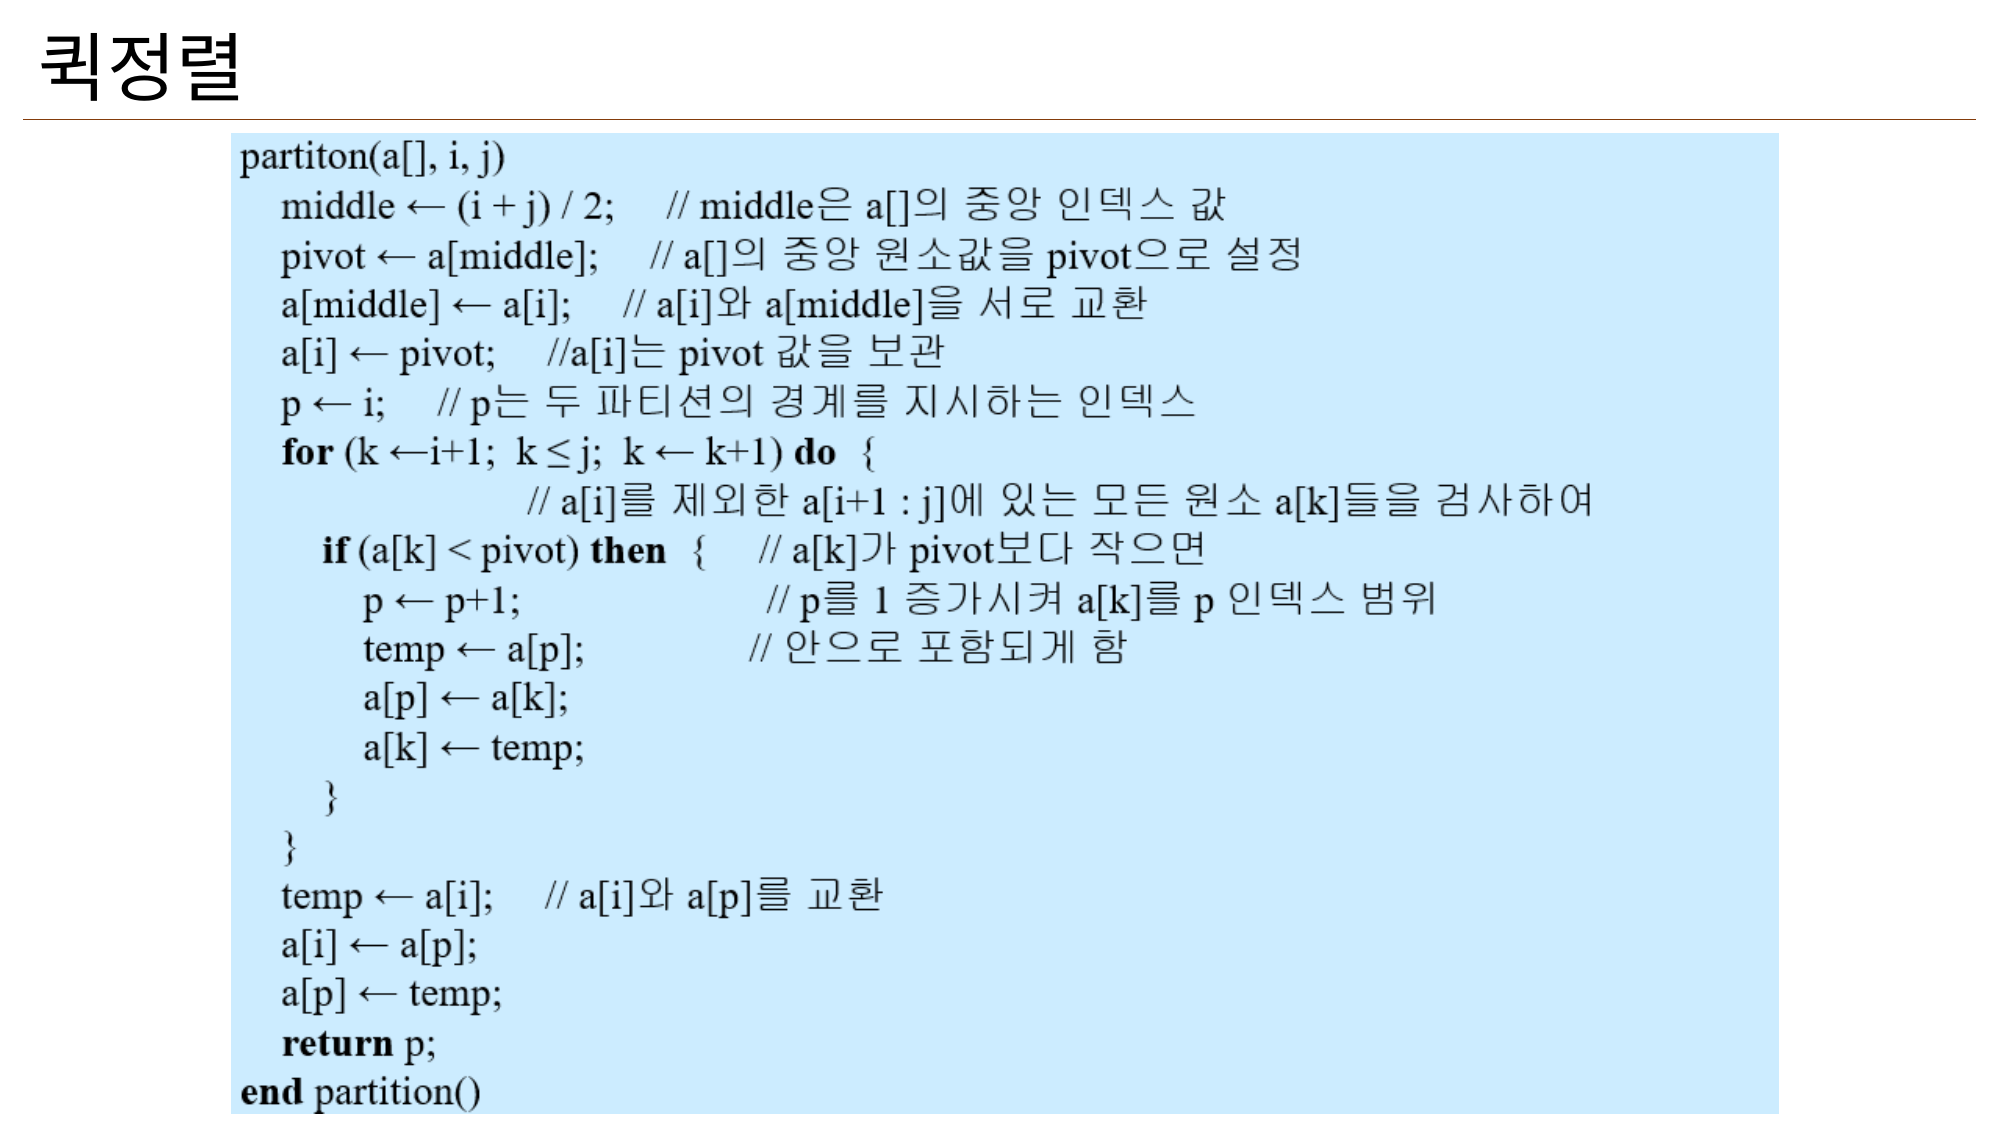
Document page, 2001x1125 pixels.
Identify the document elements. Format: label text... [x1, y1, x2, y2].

picture [231, 133, 1779, 1114]
text_box 퀵정렬 [23, 13, 1977, 119]
